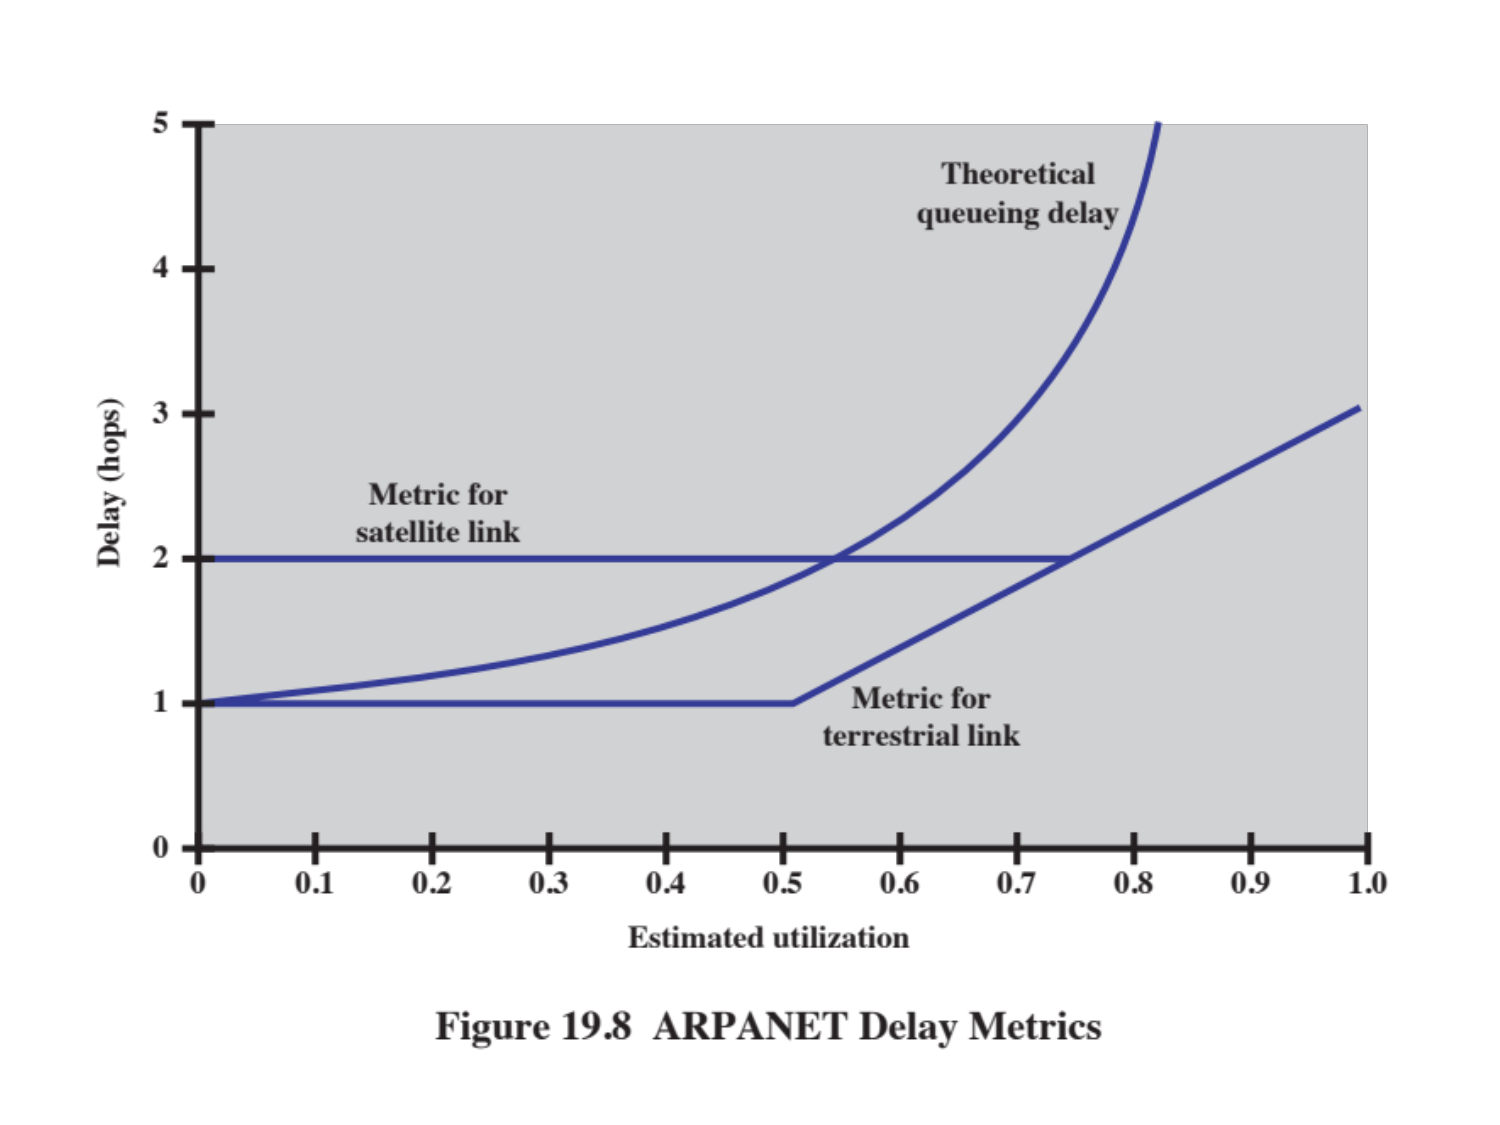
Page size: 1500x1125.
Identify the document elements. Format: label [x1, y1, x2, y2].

picture [62, 49, 1427, 1089]
